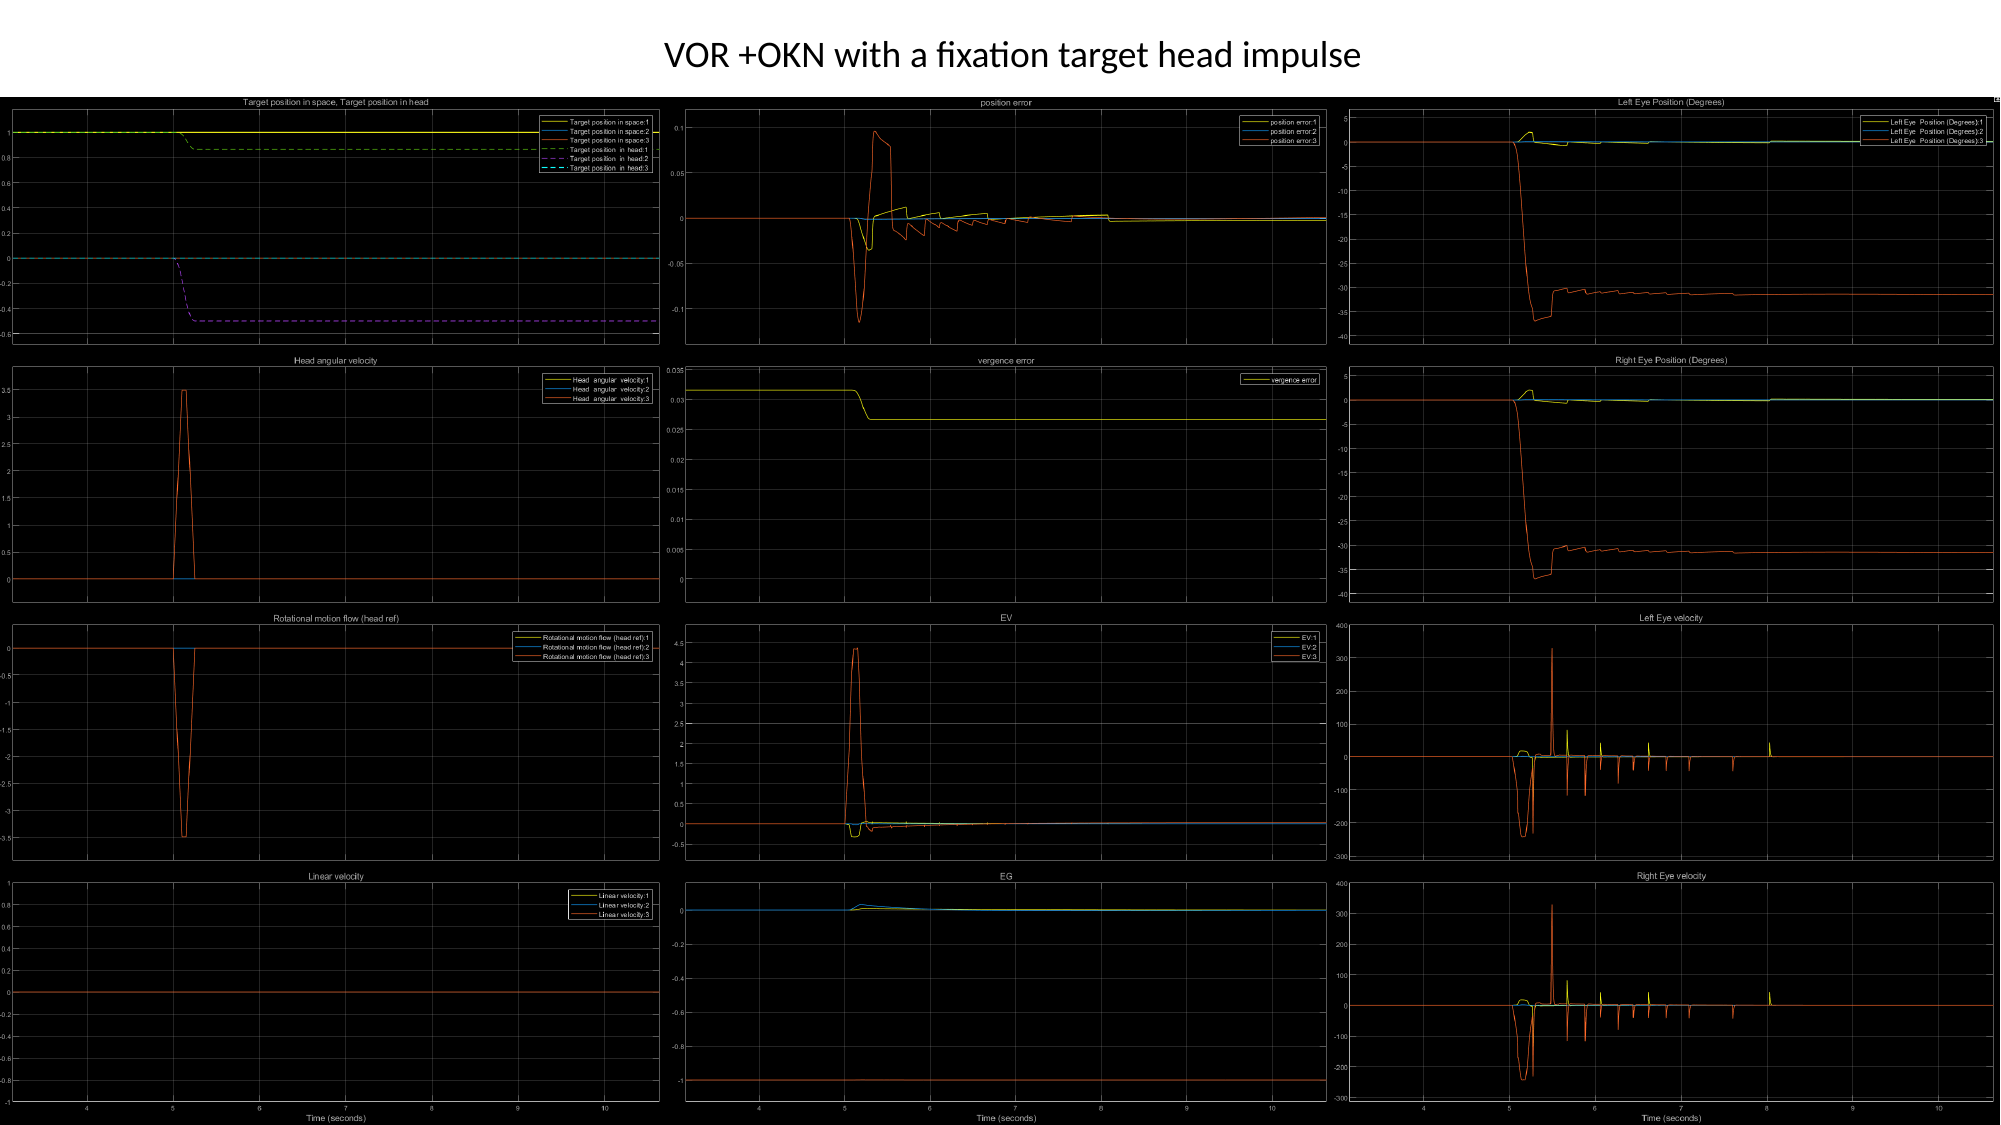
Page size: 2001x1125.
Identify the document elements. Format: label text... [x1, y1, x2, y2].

picture [0, 96, 2000, 1125]
text_box VOR +OKN with a fixation target head impulse [649, 22, 1378, 83]
